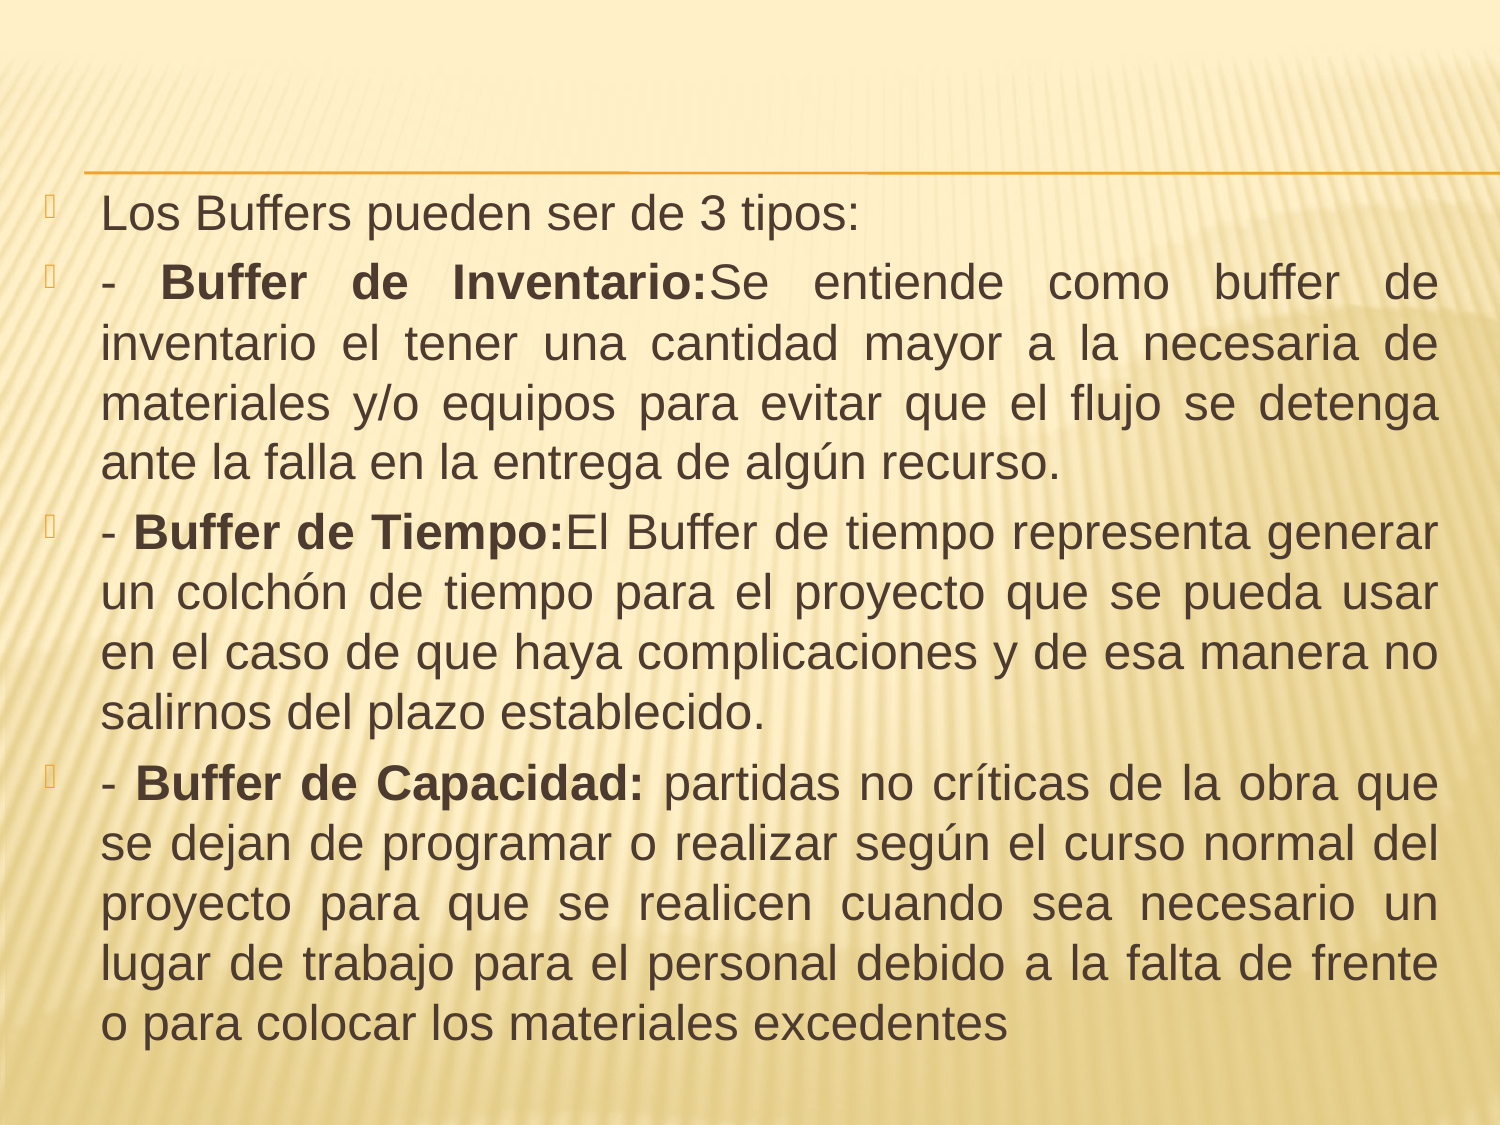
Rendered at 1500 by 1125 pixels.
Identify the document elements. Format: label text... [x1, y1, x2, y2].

list Los Buffers pueden ser de 3 tipos: - Buffer de Inventario:Se entiende como buffer de inventario el tener una cantidad mayor a la necesaria de materiales y/o equipos para evitar que el flujo se detenga ante la falla en la entrega de algún recurso. - Buffer de Tiempo:El Buffer de tiempo representa generar un colchón de tiempo para el proyecto que se pueda usar en el caso de que haya complicaciones y de esa manera no salirnos del plazo establecido. - Buffer de Capacidad: partidas no críticas de la obra que se dejan de programar o realizar según el curso normal del proyecto para que se realicen cuando sea necesario un lugar de trabajo para el personal debido a la falta de frente o para colocar los materiales excedentes [29, 172, 1455, 916]
